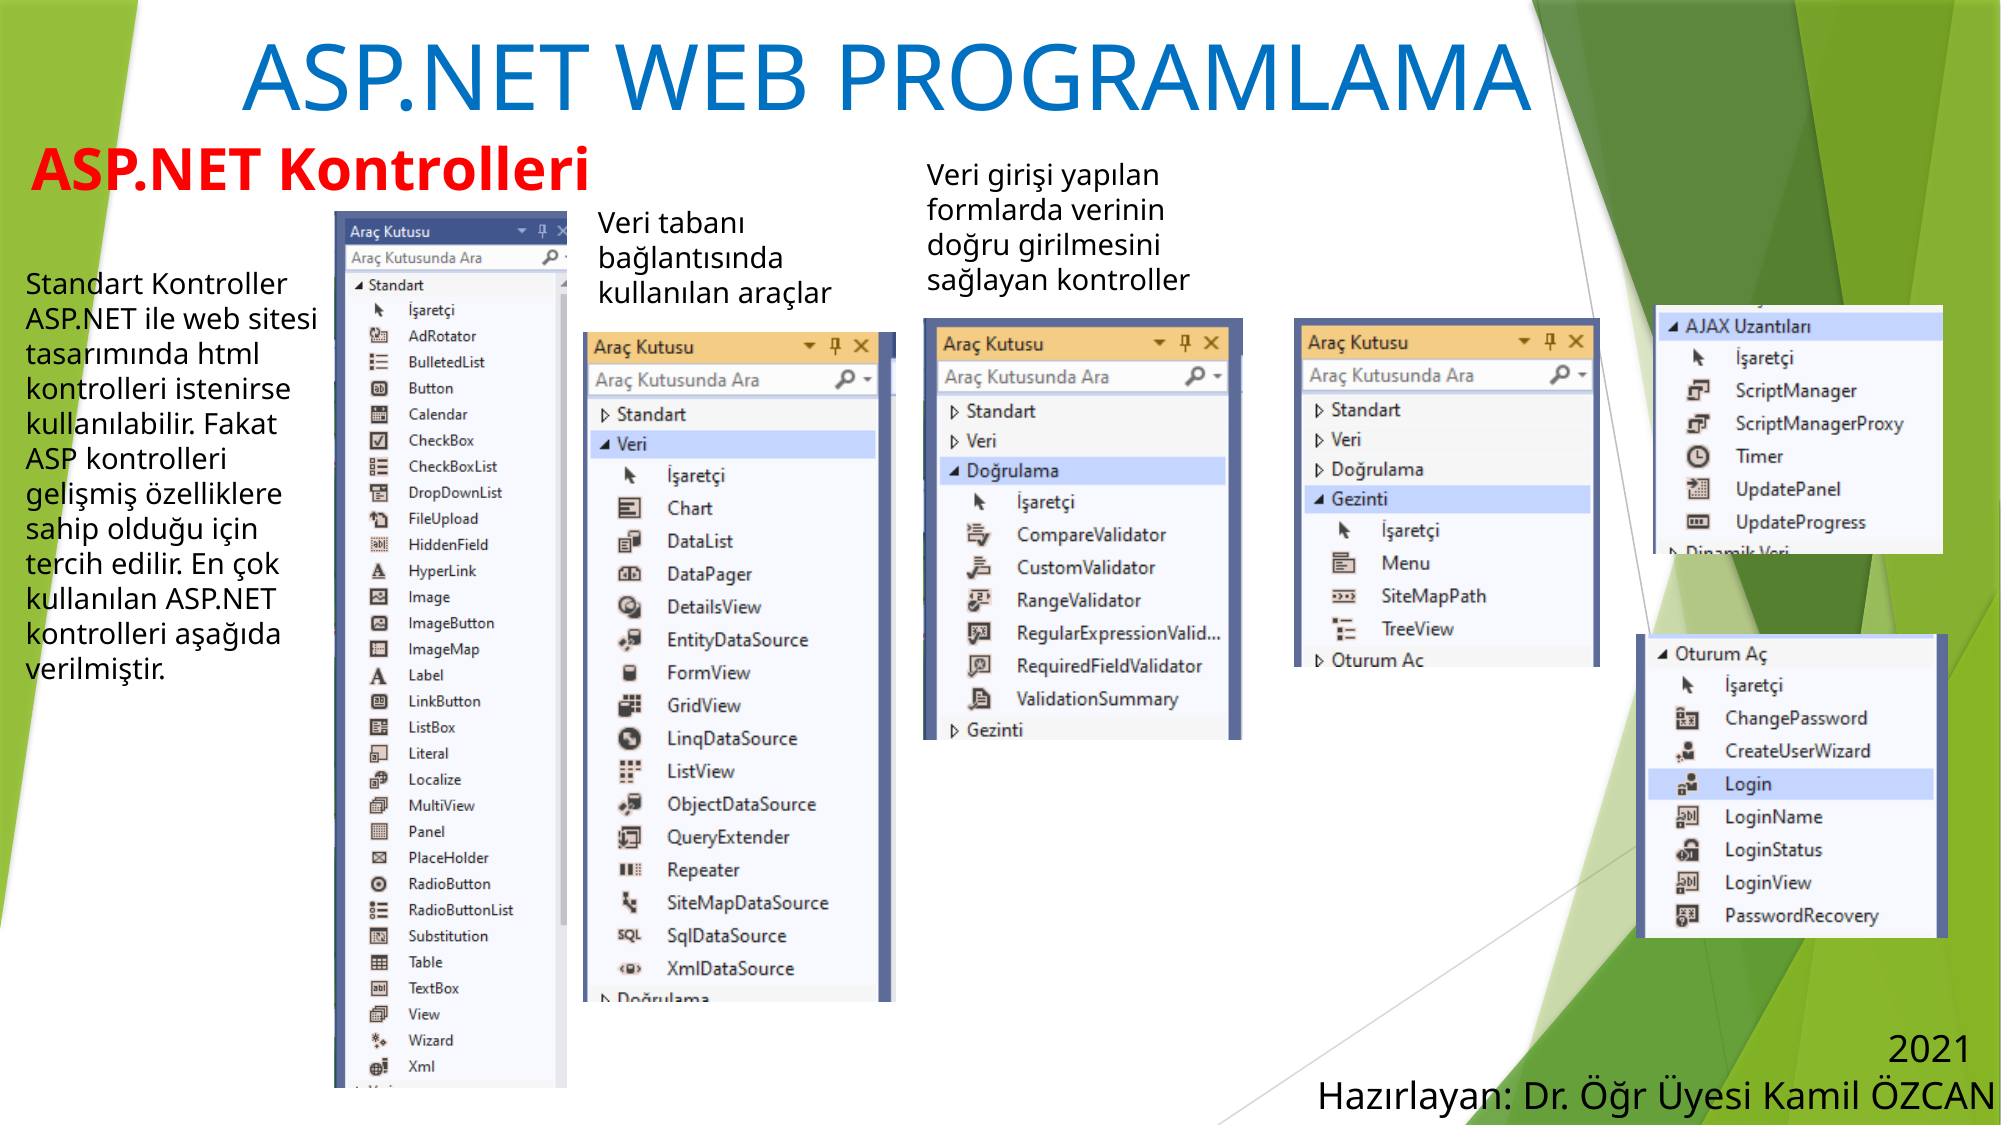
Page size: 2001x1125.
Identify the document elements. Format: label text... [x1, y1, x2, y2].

text_box Hazırlayan: Dr. Öğr Üyesi Kamil ÖZCAN [1302, 1064, 2000, 1125]
text_box Standart Kontroller ASP.NET ile web sitesi tasarımında html kontrolleri istenirse kullanılabilir. Fakat ASP kontrolleri gelişmiş özelliklere sahip olduğu için tercih edilir. En çok kullanılan ASP.NET kontrolleri aşağıda verilmiştir. [10, 258, 329, 693]
text_box Veri girişi yapılan formlarda verinin doğru girilmesini sağlayan kontroller [912, 148, 1255, 304]
picture [334, 210, 568, 1089]
picture [923, 317, 1244, 741]
text_box ASP.NET Kontrolleri [16, 98, 1533, 210]
picture [1653, 304, 1944, 555]
picture [1294, 317, 1601, 667]
text_box Veri tabanı bağlantısında kullanılan araçlar [583, 197, 896, 318]
text_box 2021 [1873, 1018, 1989, 1078]
title ASP.NET WEB PROGRAMLAMA [0, 0, 1549, 137]
picture [582, 332, 897, 1003]
picture [1636, 633, 1949, 939]
